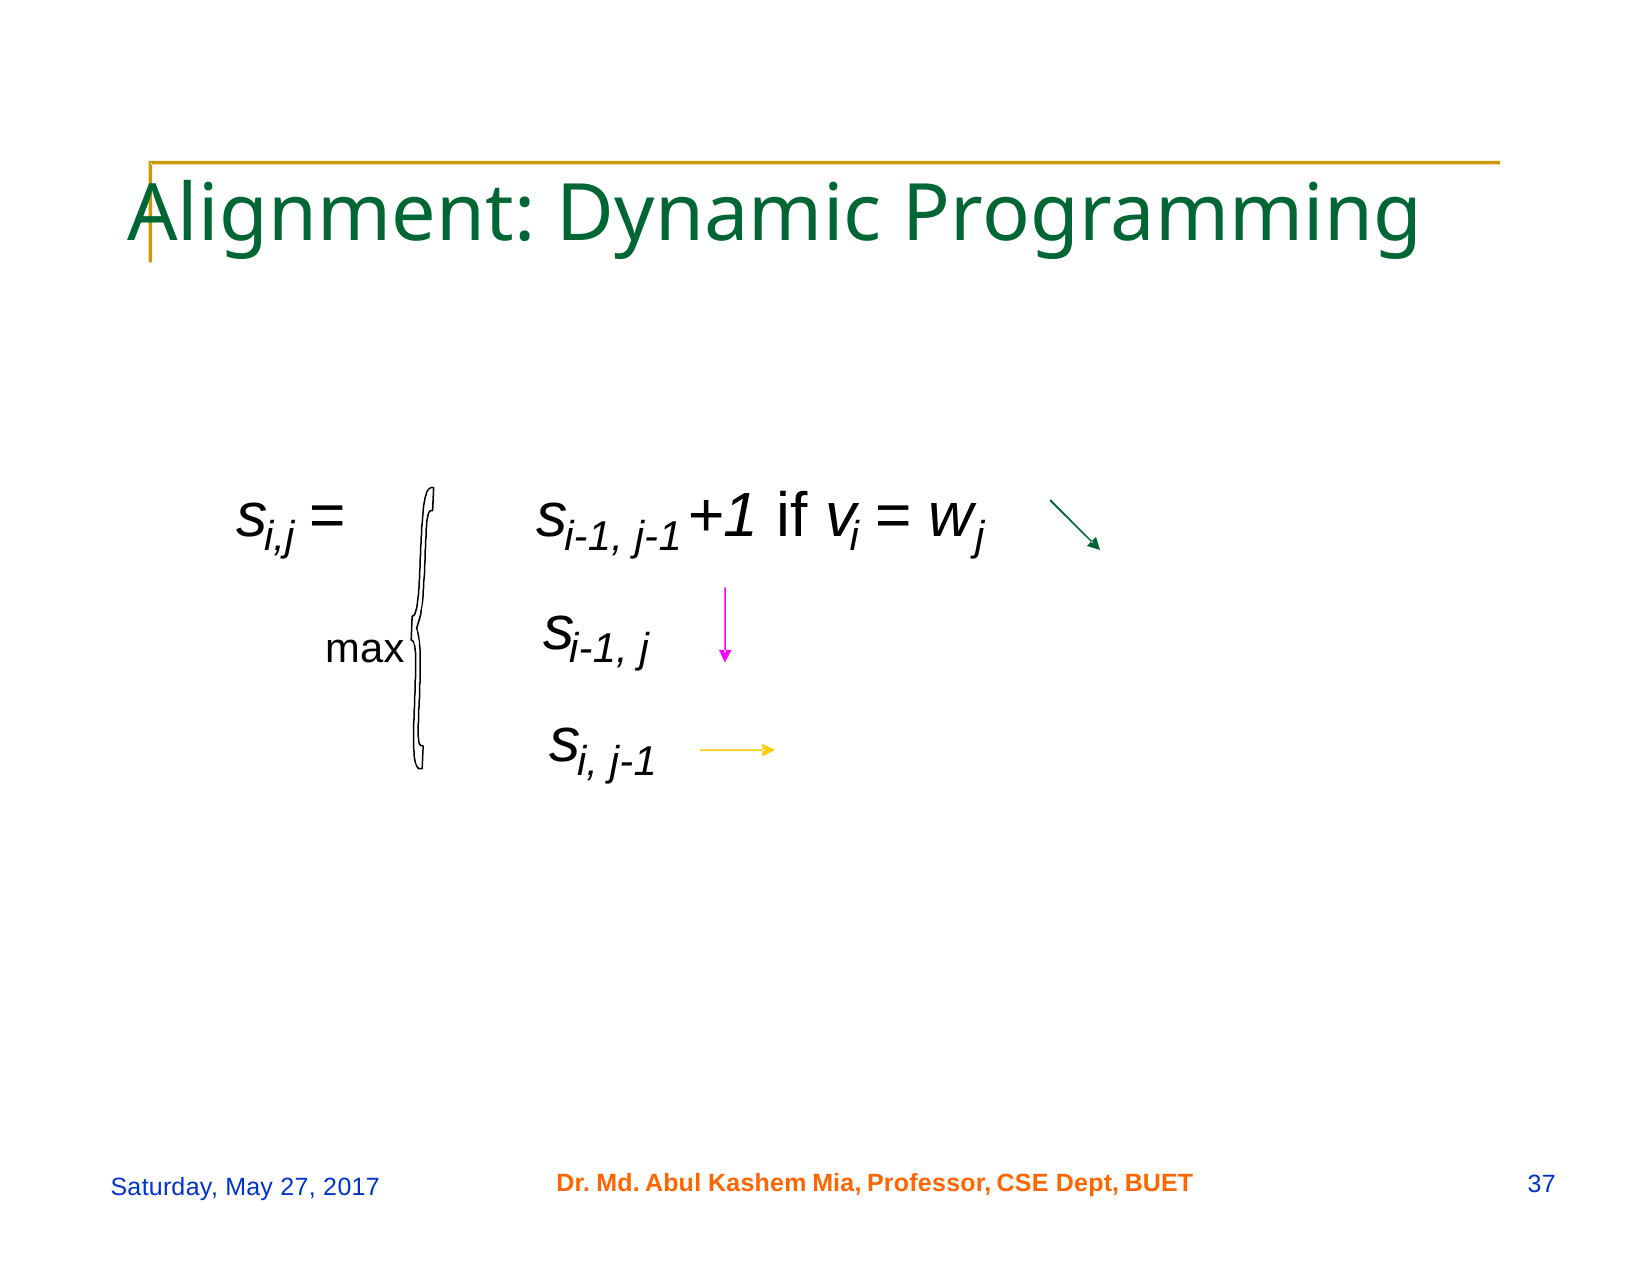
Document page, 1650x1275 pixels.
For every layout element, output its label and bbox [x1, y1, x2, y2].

text_box [699, 743, 775, 757]
text_box [308, 474, 683, 770]
text_box [1049, 499, 1101, 550]
text_box [549, 699, 658, 784]
text_box [74, 74, 1575, 1200]
text_box [687, 474, 985, 559]
text_box [236, 474, 295, 559]
text_box [127, 161, 1425, 257]
text_box [718, 587, 732, 663]
text_box [996, 1166, 1120, 1197]
text_box [1124, 1166, 1194, 1197]
text_box [148, 160, 1501, 165]
text_box [645, 1166, 702, 1197]
text_box [1527, 1167, 1557, 1198]
text_box [867, 1166, 992, 1197]
text_box [812, 1166, 862, 1197]
text_box [596, 1166, 641, 1197]
text_box [556, 1166, 591, 1197]
text_box [110, 1170, 381, 1201]
text_box [708, 1166, 807, 1197]
